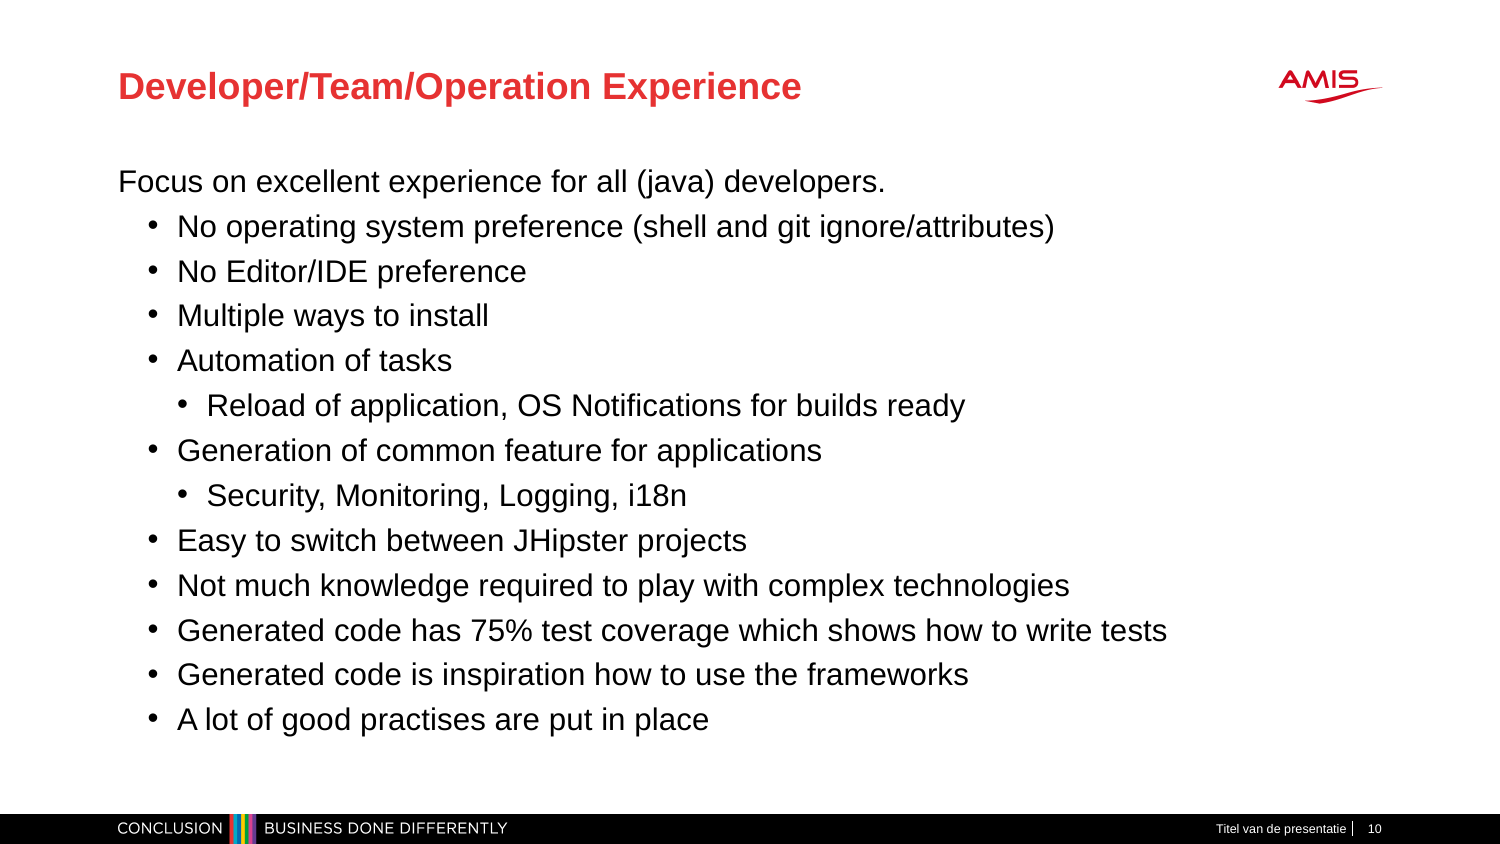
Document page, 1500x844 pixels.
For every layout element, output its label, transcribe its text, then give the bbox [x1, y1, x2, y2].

picture [1205, 58, 1388, 106]
list Focus on excellent experience for all (java) developers. No operating system preference (shell and git ignore/attributes) No Editor/IDE preference Multiple ways to install Automation of tasks Reload of application, OS Notifications for builds ready Generation of common feature for applications Security, Monitoring, Logging, i18n Easy to switch between JHipster projects Not much knowledge required to play with complex technologies Generated code has 75% test coverage which shows how to write tests Generated code is inspiration how to use the frameworks A lot of good practises are put in place [118, 153, 1205, 774]
title Developer/Team/Operation Experience [118, 47, 1205, 130]
footer Titel van de presentatie [814, 820, 1347, 839]
picture [0, 814, 236, 844]
slide_number 10 [1358, 820, 1382, 839]
picture [239, 814, 1500, 844]
